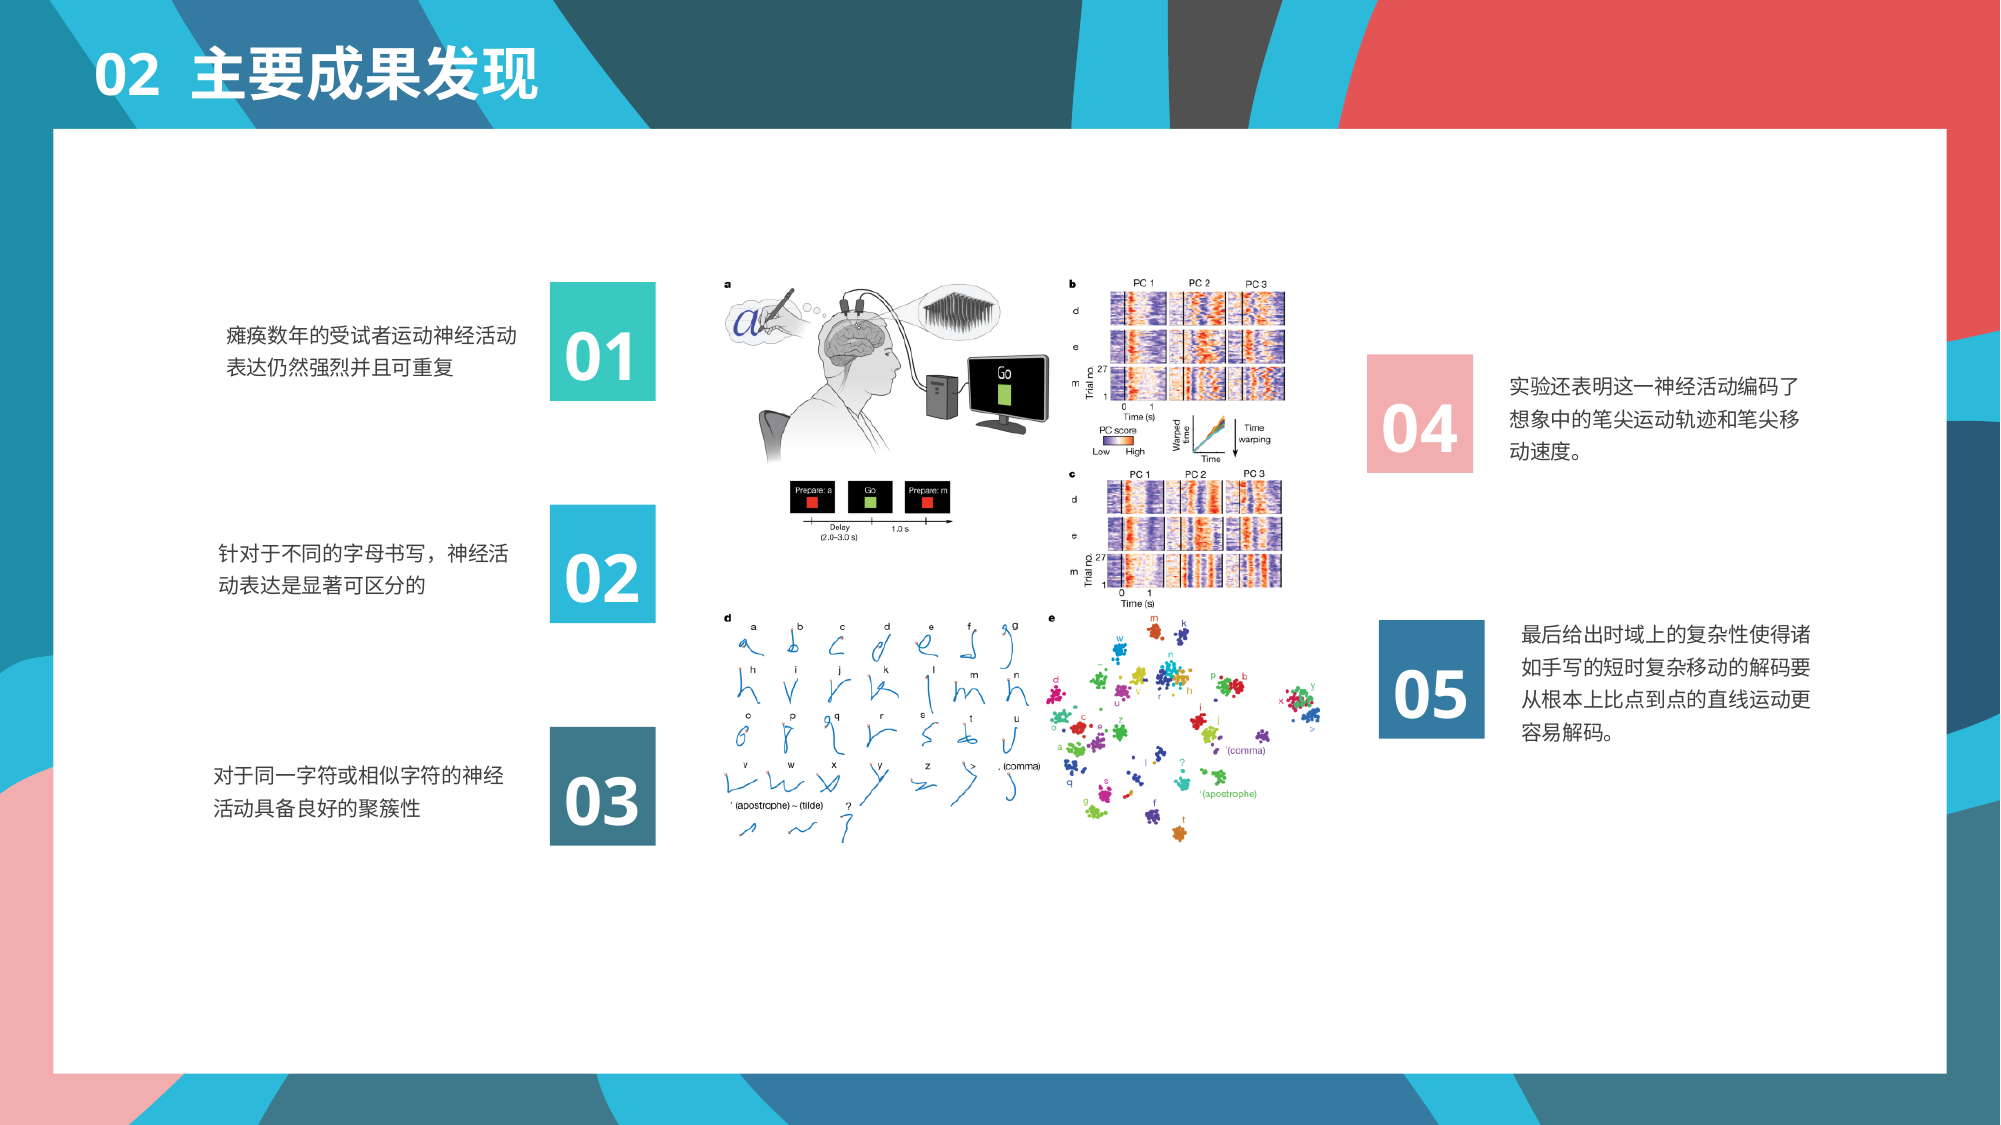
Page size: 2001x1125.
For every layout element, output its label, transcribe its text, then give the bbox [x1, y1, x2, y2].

text_box 01 [549, 282, 656, 401]
text_box 03 [549, 726, 656, 846]
text_box 05 [1378, 620, 1485, 739]
text_box 实验还表明这一神经活动编码了想象中的笔尖运动轨迹和笔尖移动速度。 [1494, 359, 1825, 472]
picture [724, 279, 1320, 843]
text_box 针对于不同的字母书写，神经活动表达是显著可区分的 [204, 525, 534, 606]
text_box 对于同一字符或相似字符的神经活动具备良好的聚簇性 [198, 748, 529, 828]
text_box 02 [549, 504, 656, 624]
list 02 主要成果发现 [79, 50, 1000, 102]
text_box 最后给出时域上的复杂性使得诸如手写的短时复杂移动的解码要从根本上比点到点的直线运动更容易解码。 [1506, 606, 1836, 752]
text_box 04 [1367, 354, 1474, 473]
text_box 瘫痪数年的受试者运动神经活动表达仍然强烈并且可重复 [211, 307, 542, 388]
